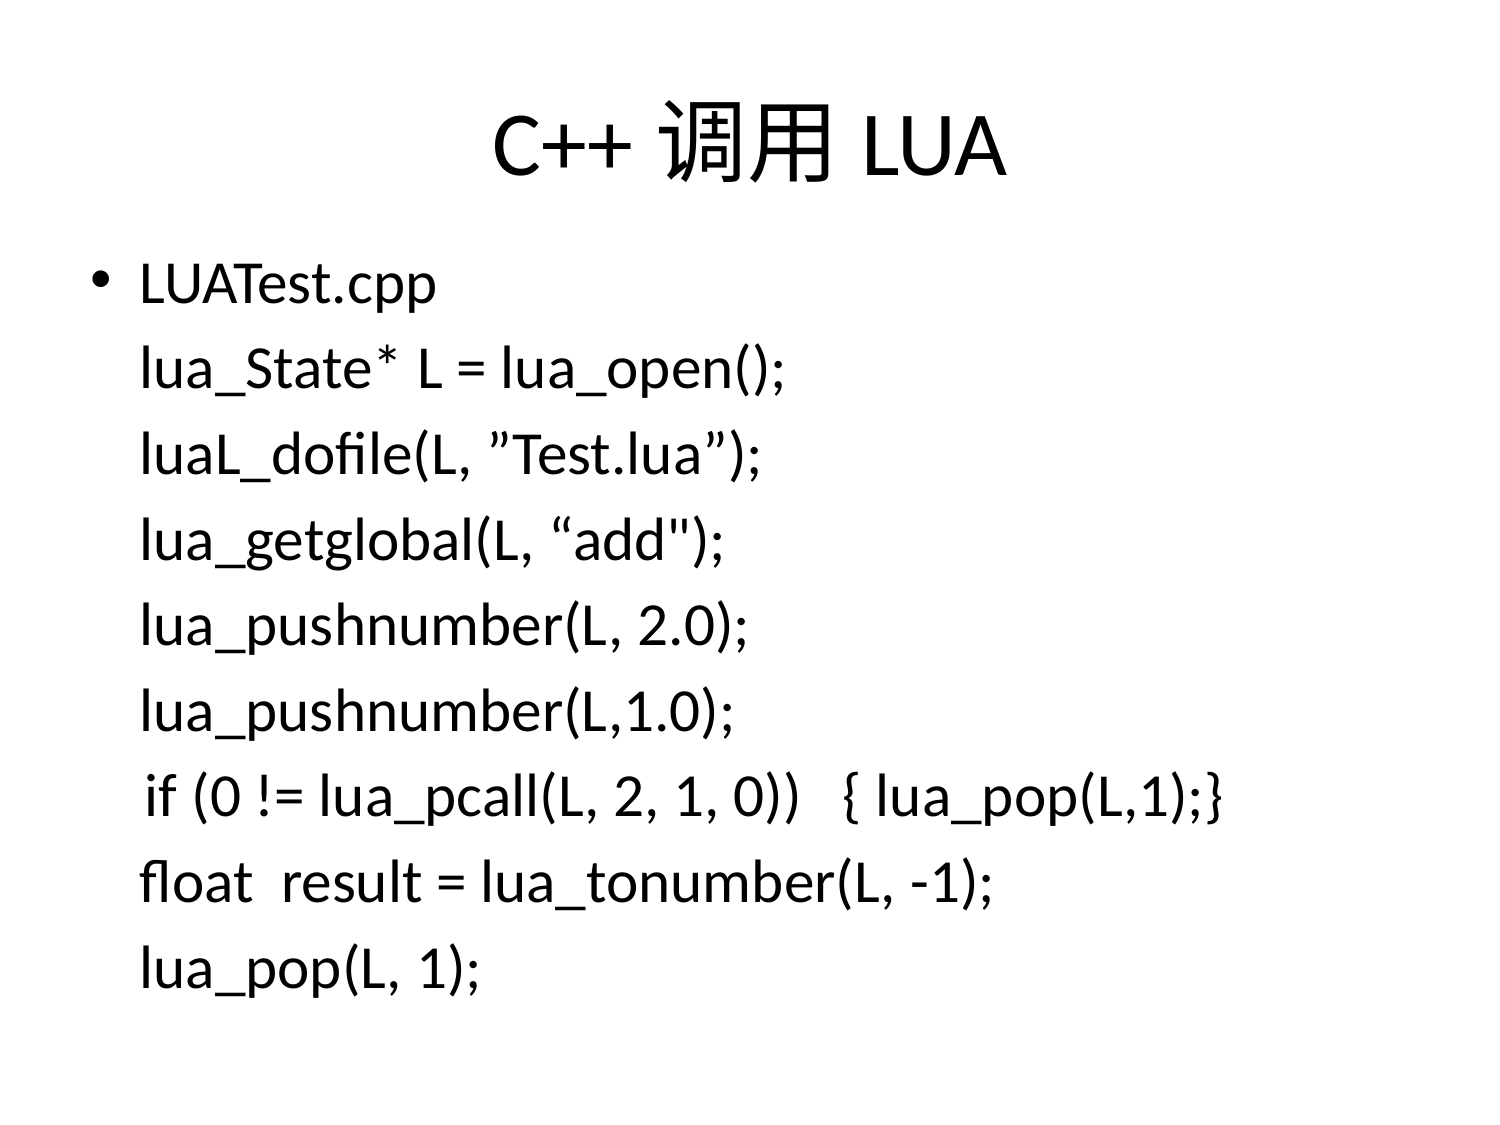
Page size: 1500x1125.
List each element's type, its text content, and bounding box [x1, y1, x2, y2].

title C++调用LUA [75, 45, 1425, 233]
list LUATest.cpp lua_State* L = lua_open(); luaL_dofile(L, ”Test.lua”); lua_getglobal(L, “add"); lua_pushnumber(L, 2.0); lua_pushnumber(L,1.0); if (0 != lua_pcall(L, 2, 1, 0)) { lua_pop(L,1);} float result = lua_tonumber(L, -1); lua_pop(L, 1); [75, 234, 1425, 1090]
